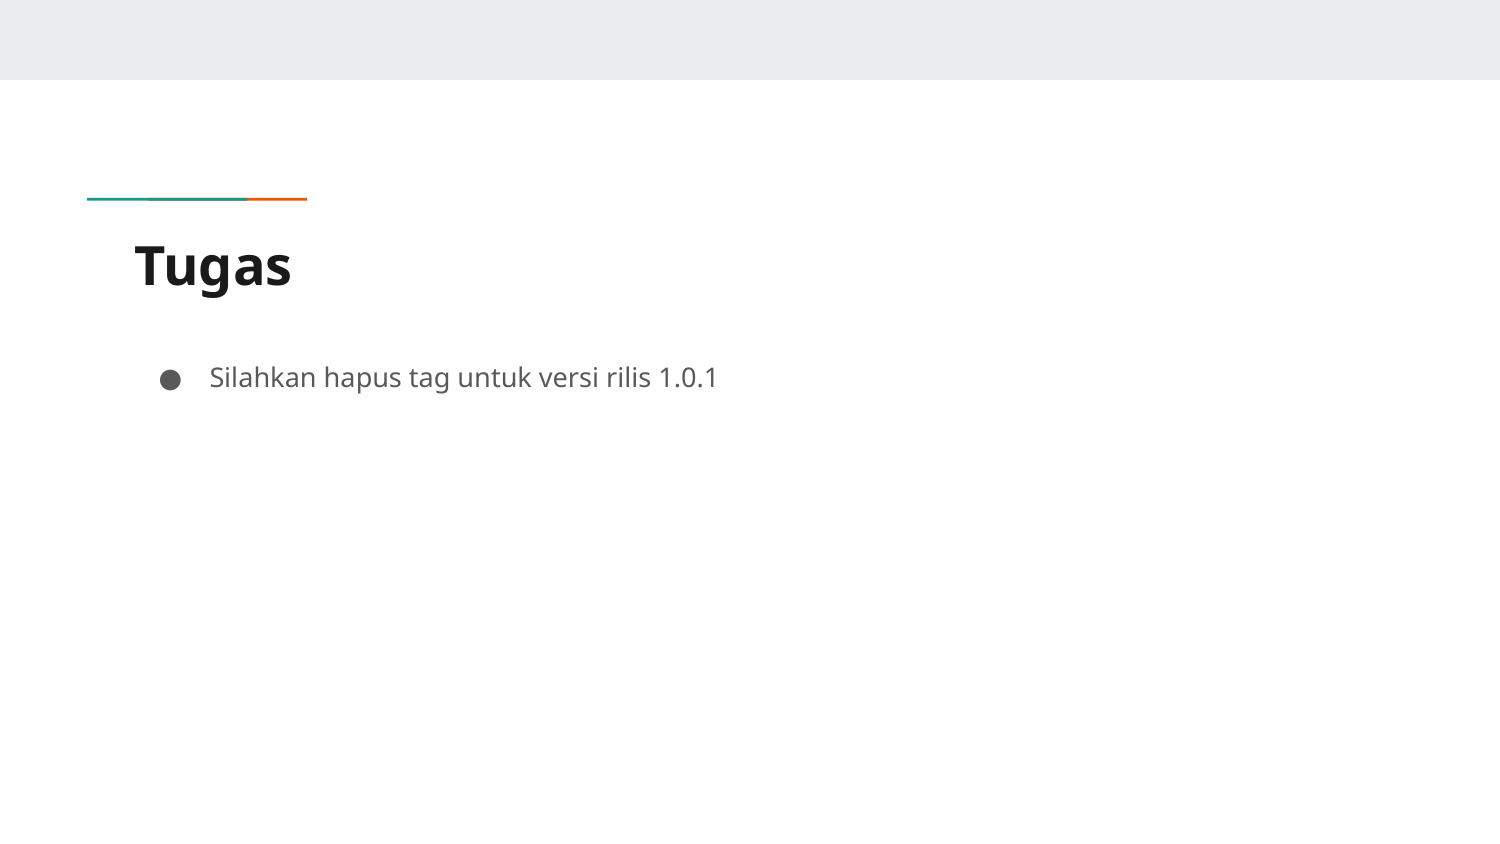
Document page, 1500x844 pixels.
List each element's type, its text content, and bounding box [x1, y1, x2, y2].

title Tugas [119, 216, 1381, 305]
list Silahkan hapus tag untuk versi rilis 1.0.1 [119, 341, 1381, 712]
